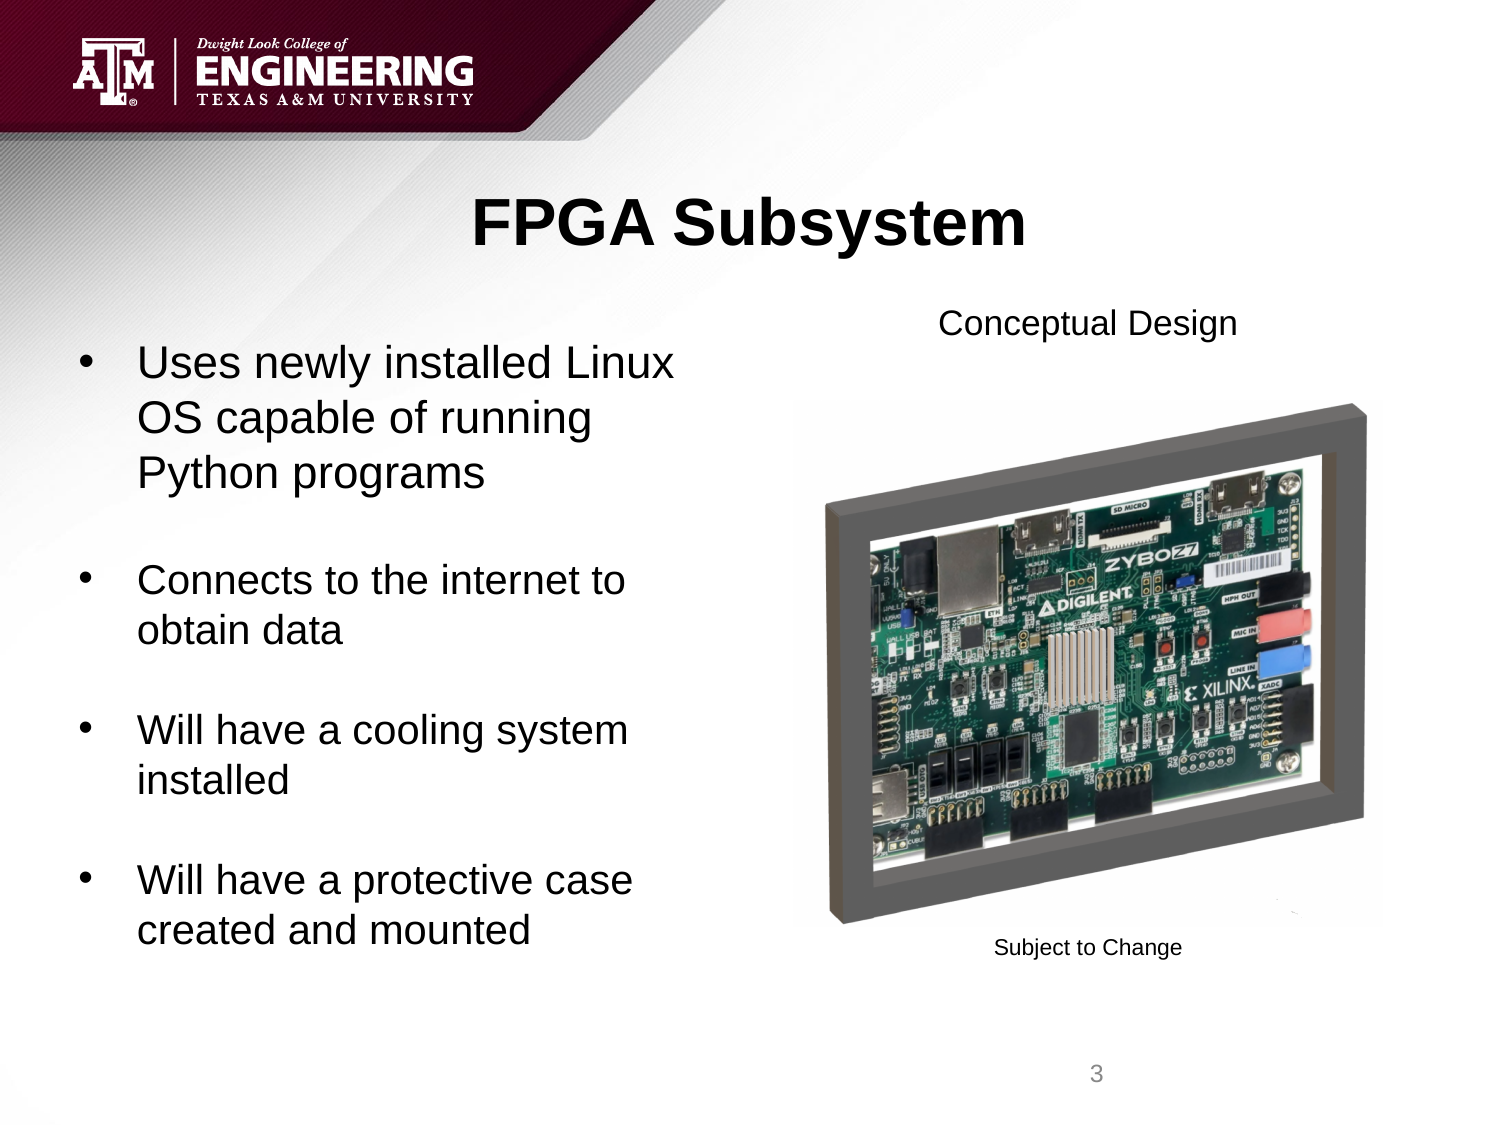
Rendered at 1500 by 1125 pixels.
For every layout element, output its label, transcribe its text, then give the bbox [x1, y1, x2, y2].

picture [0, 0, 1500, 1125]
title FPGA Subsystem [75, 152, 1425, 285]
list Uses newly installed Linux OS capable of running Python programs Connects to the internet to obtain data Will have a cooling system installed Will have a protective case created and mounted [46, 317, 723, 1013]
list Subject to Change [913, 935, 1264, 1075]
slide_number ‹#› [1074, 1042, 1425, 1103]
list Conceptual Design [913, 284, 1264, 399]
